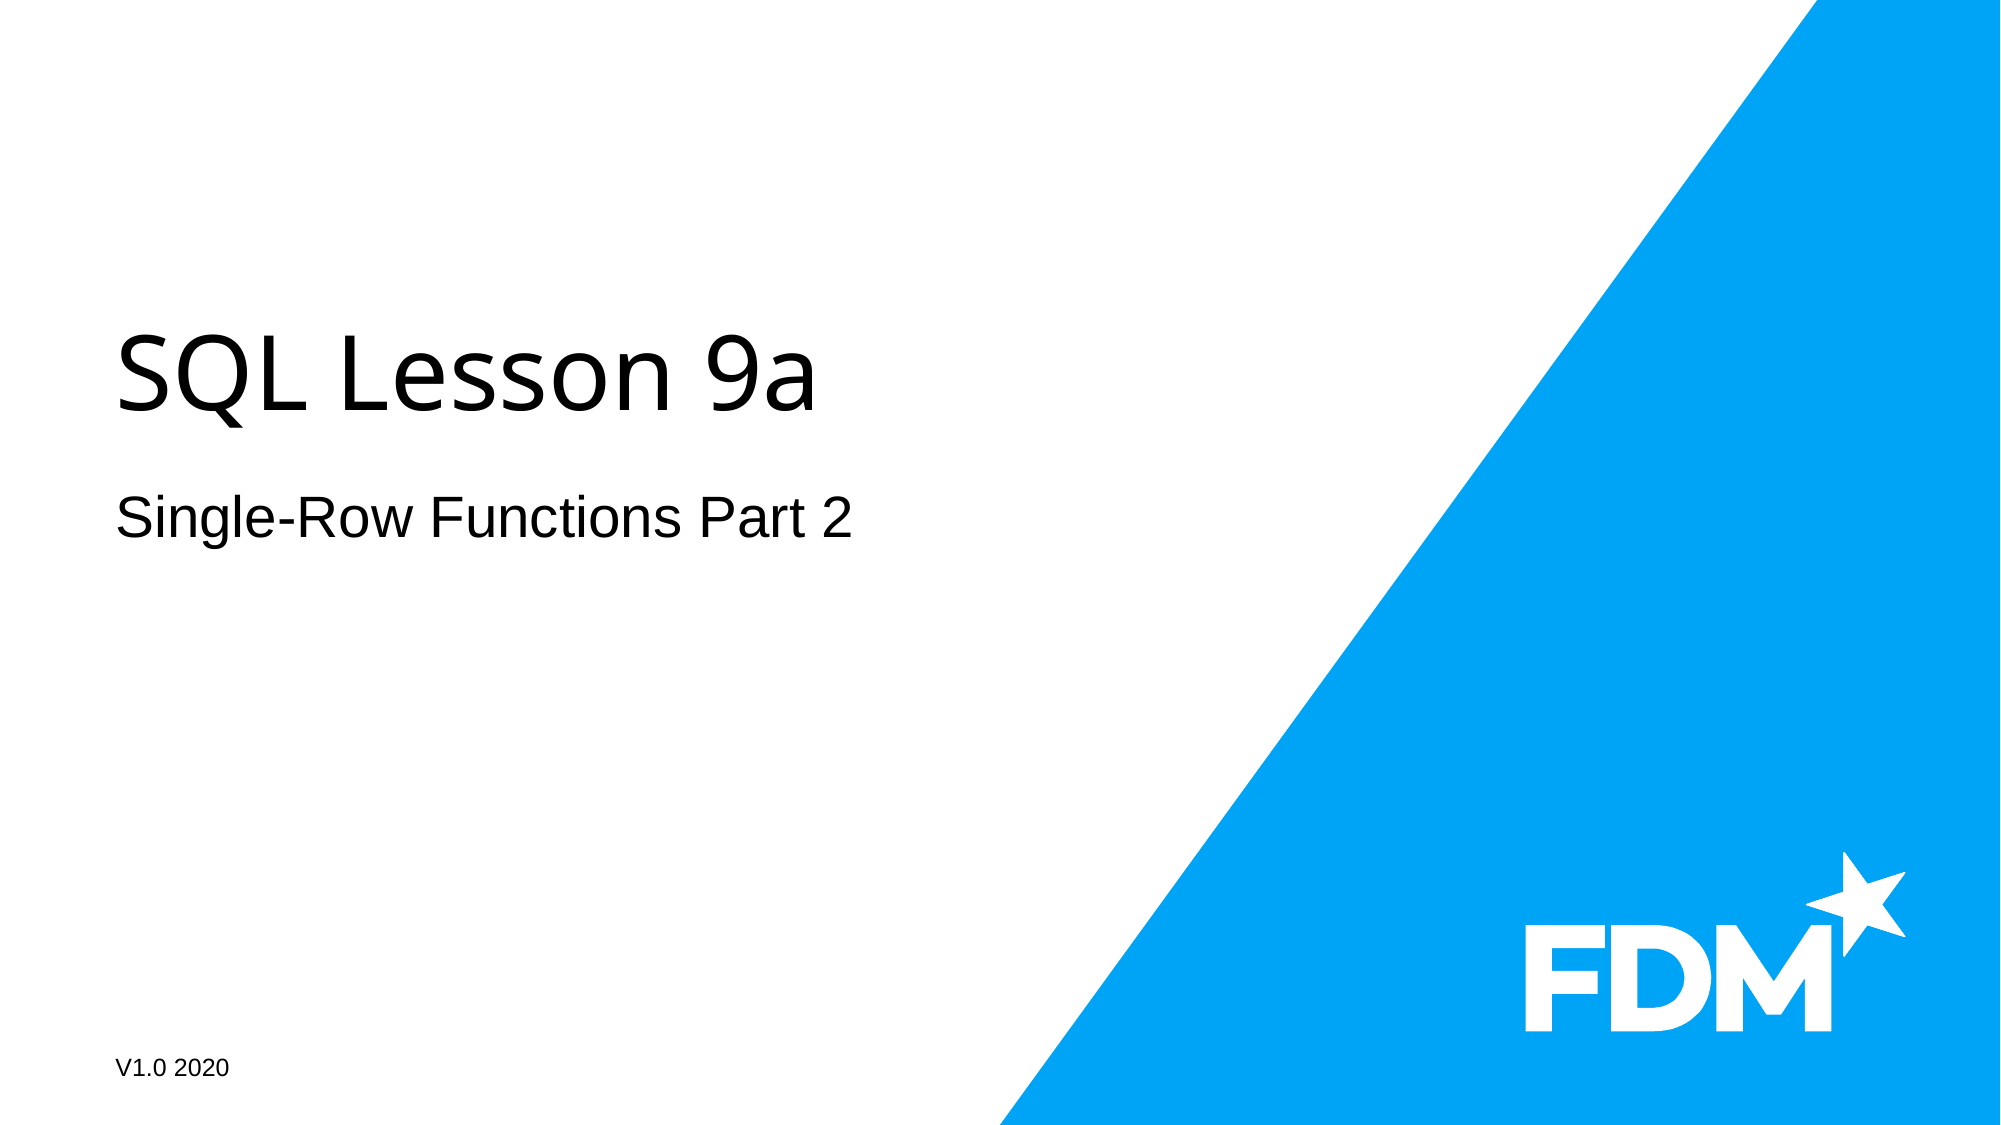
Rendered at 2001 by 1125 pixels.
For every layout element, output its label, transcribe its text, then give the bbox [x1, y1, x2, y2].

title SQL Lesson 9a [100, 254, 1480, 439]
list V1.0 2020 [100, 874, 957, 1125]
list Single-Row Functions Part 2 [100, 471, 1221, 842]
